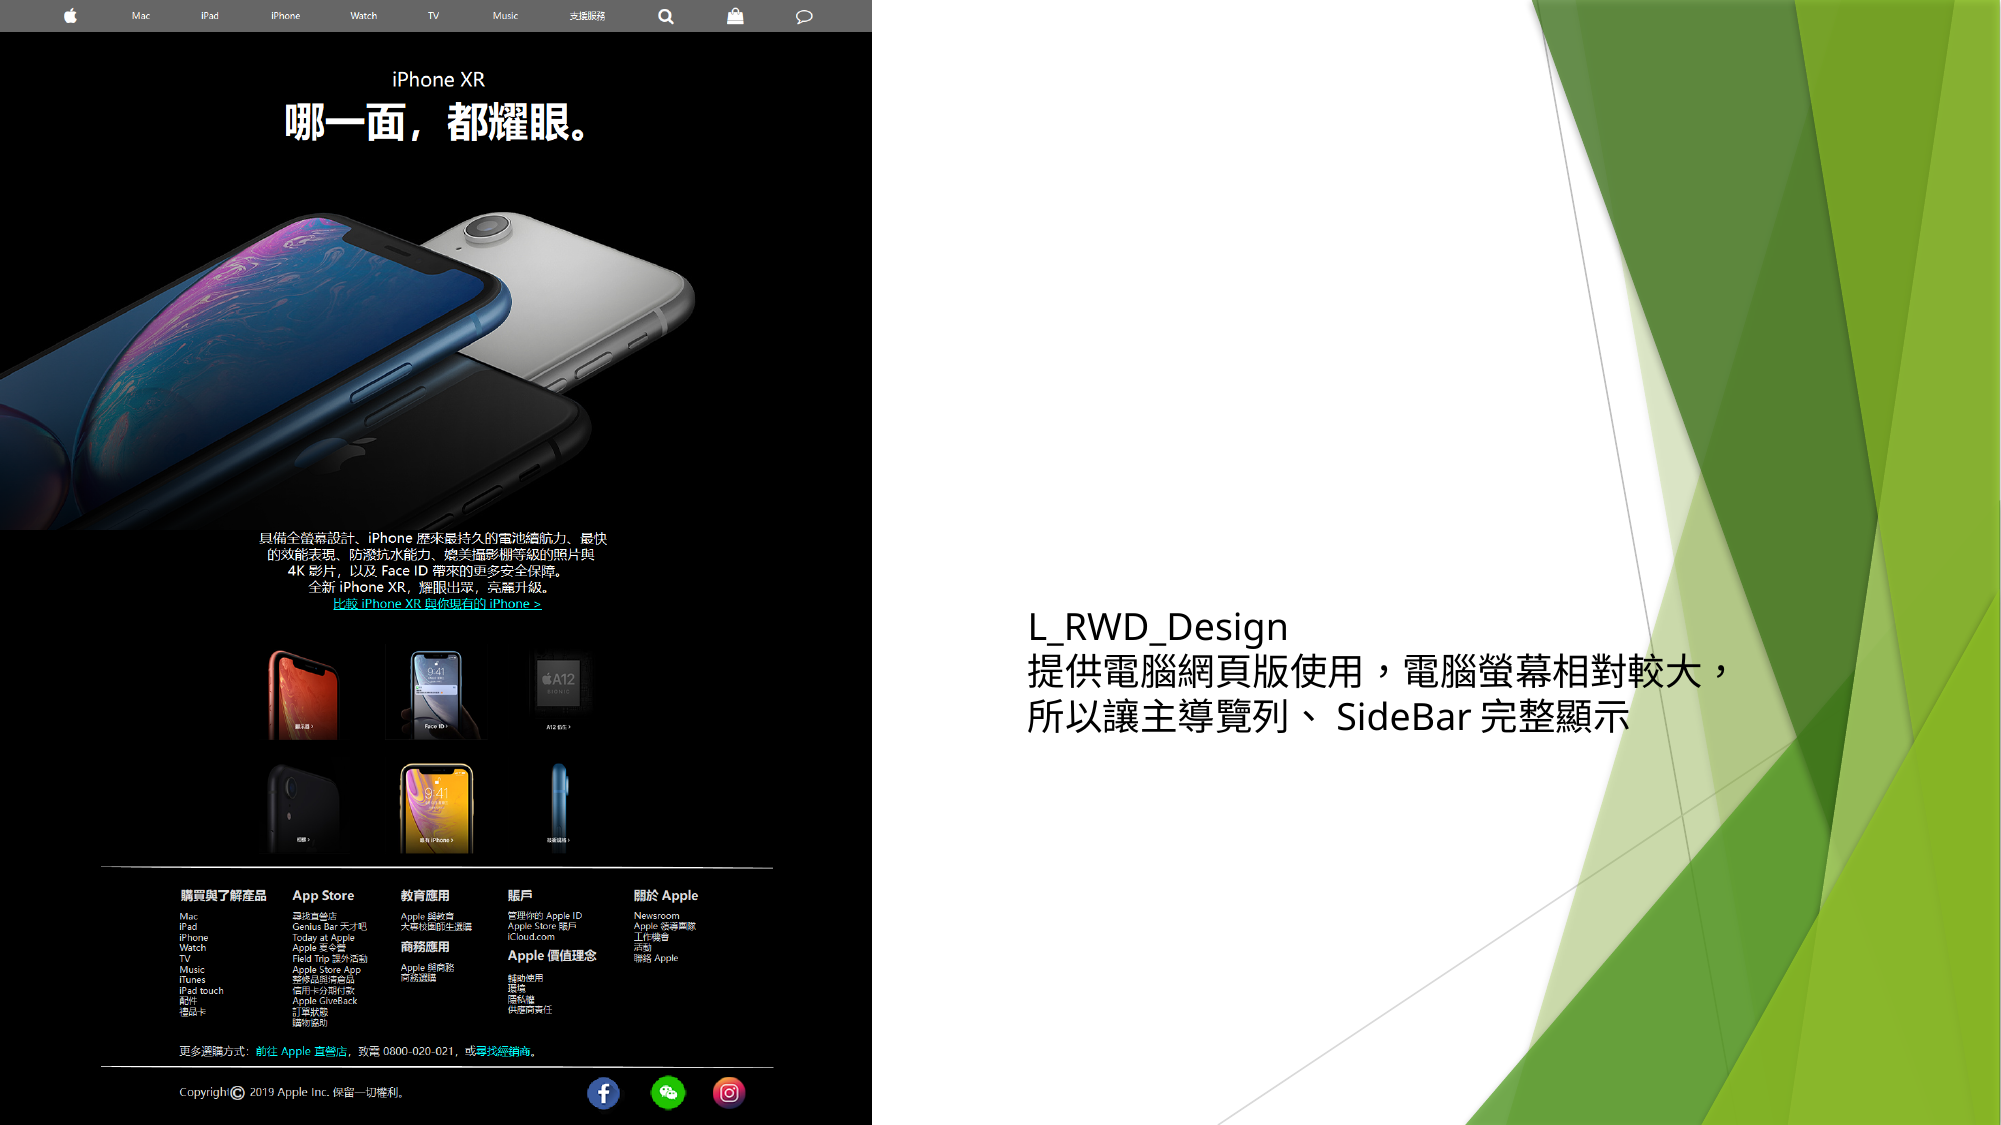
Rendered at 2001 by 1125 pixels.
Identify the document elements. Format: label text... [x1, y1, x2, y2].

text_box L_RWD_Design 提供電腦網頁版使用，電腦螢幕相對較大， 所以讓主導覽列、SideBar完整顯示 [1012, 595, 1755, 791]
picture [0, 0, 872, 1125]
